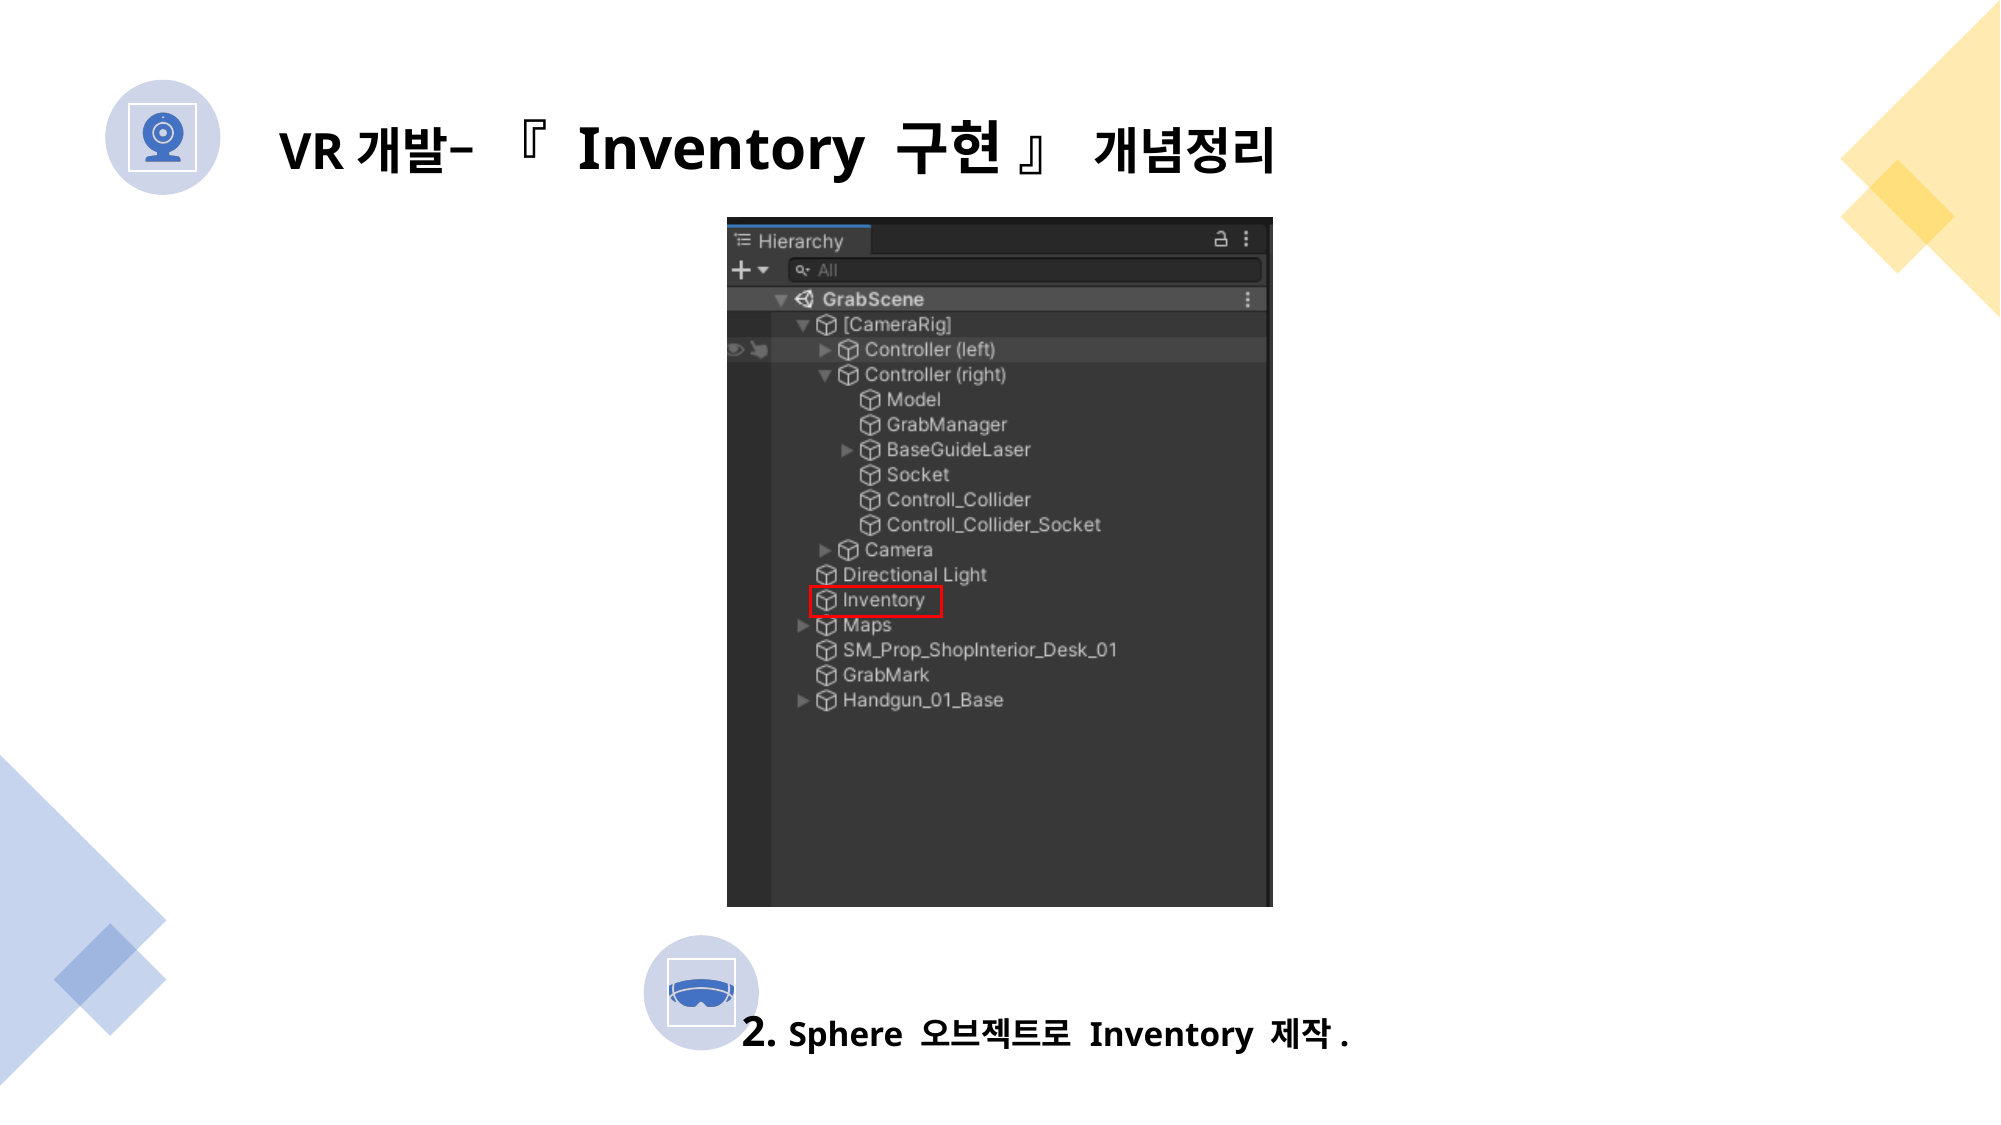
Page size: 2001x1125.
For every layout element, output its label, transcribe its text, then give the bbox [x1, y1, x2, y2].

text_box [1840, 0, 2000, 318]
text_box VR개발– 『 Inventory 구현 』 개념정리 [264, 103, 1840, 189]
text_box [727, 217, 1273, 908]
text_box [0, 0, 2000, 1125]
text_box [105, 79, 221, 195]
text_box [643, 935, 1357, 1088]
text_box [0, 754, 167, 1086]
